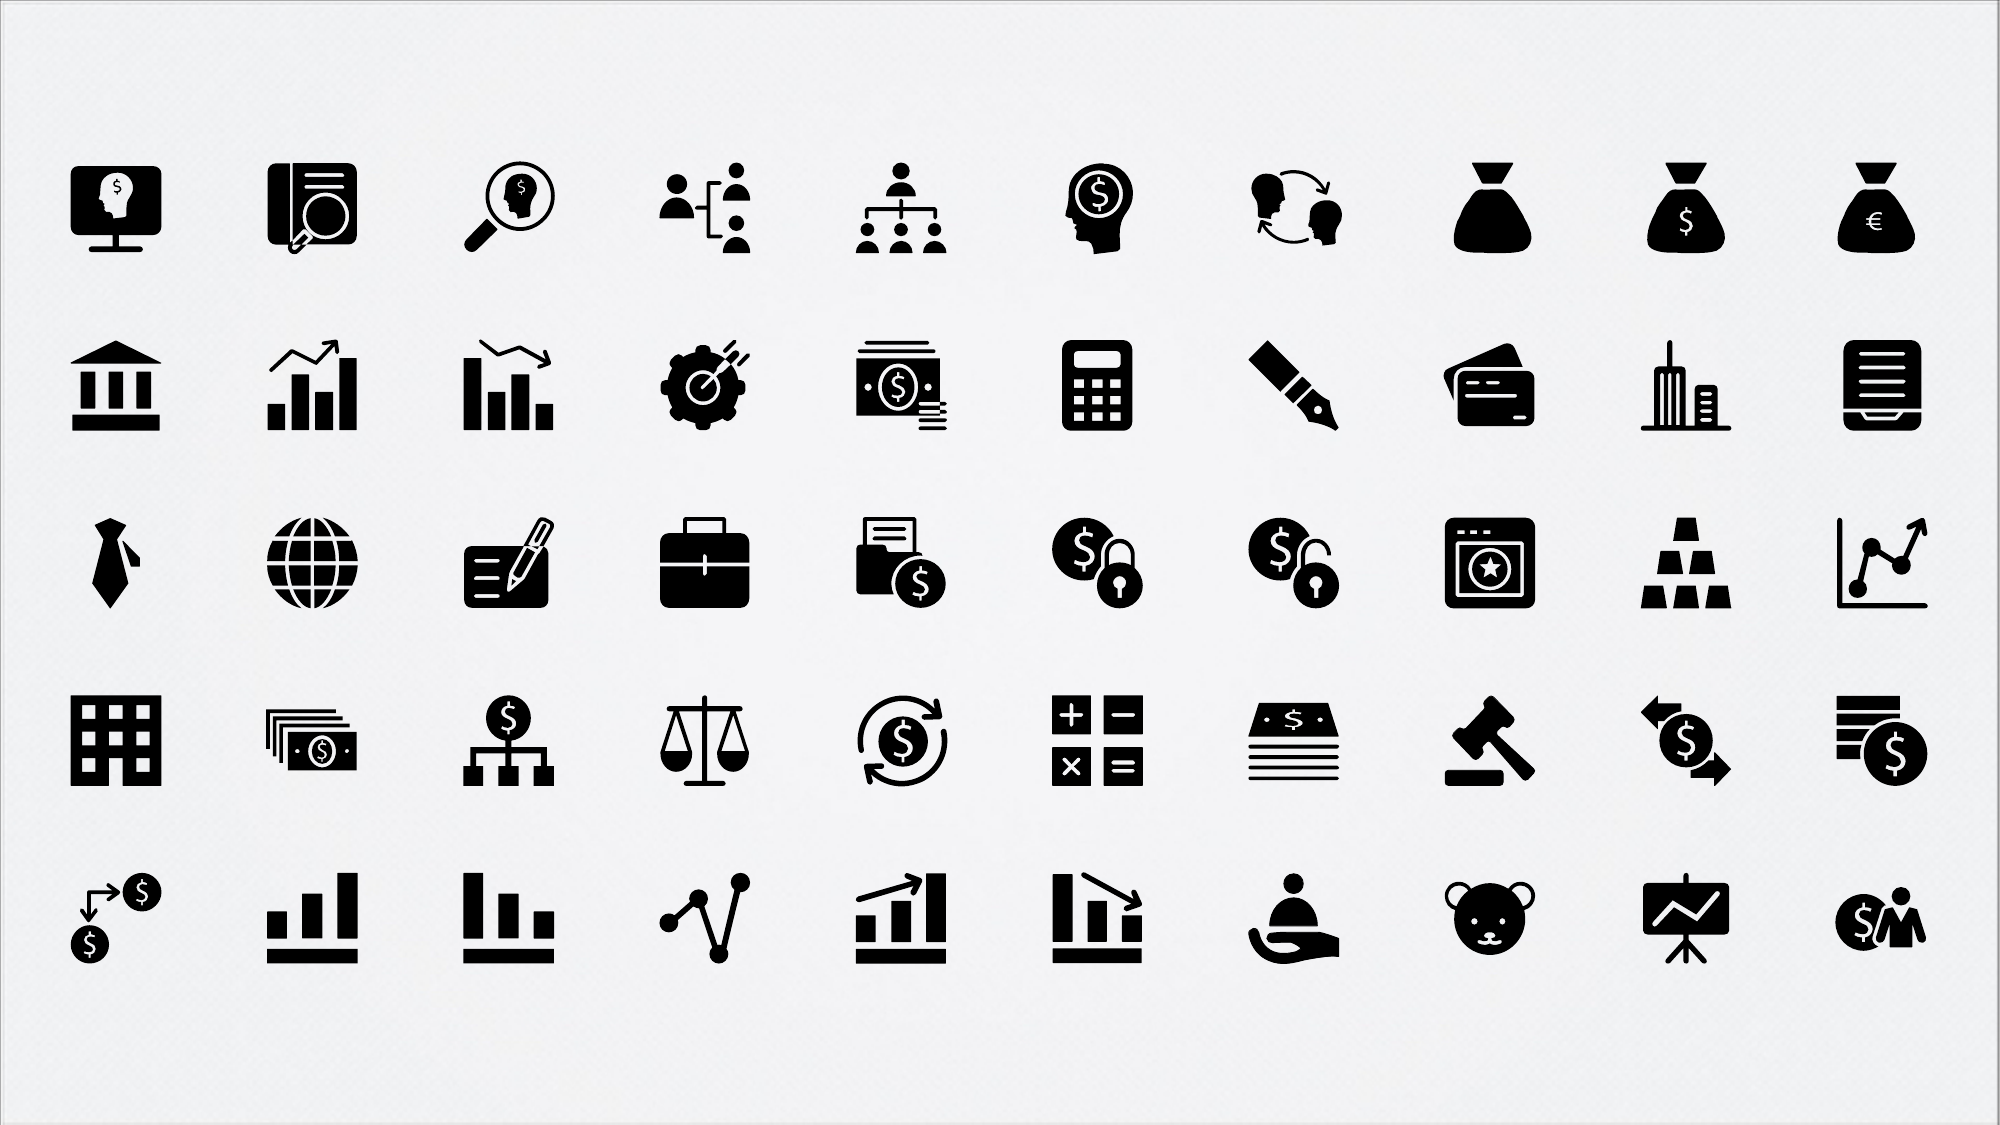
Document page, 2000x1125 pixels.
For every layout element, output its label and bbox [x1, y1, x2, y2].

text_box [1640, 585, 1667, 609]
text_box [860, 222, 875, 237]
text_box [1279, 170, 1331, 195]
text_box [1673, 517, 1700, 541]
text_box [1863, 722, 1928, 786]
text_box [926, 873, 946, 943]
text_box [856, 517, 923, 595]
text_box [136, 371, 152, 409]
text_box [660, 517, 750, 563]
text_box [1052, 695, 1091, 735]
text_box [1647, 189, 1725, 254]
text_box [287, 731, 357, 771]
text_box [918, 418, 948, 423]
text_box [267, 163, 309, 255]
text_box [1087, 900, 1107, 942]
text_box [464, 546, 549, 608]
text_box [1271, 899, 1316, 925]
text_box [1837, 517, 1928, 609]
text_box [1250, 930, 1338, 962]
text_box [728, 215, 745, 232]
text_box [272, 716, 343, 757]
text_box [722, 184, 751, 201]
text_box [322, 589, 350, 609]
text_box [523, 517, 554, 547]
text_box [1248, 744, 1340, 749]
text_box [498, 893, 519, 939]
text_box [855, 948, 946, 964]
text_box [533, 911, 555, 939]
text_box [267, 948, 358, 964]
text_box [855, 873, 923, 903]
text_box [80, 883, 121, 923]
text_box [339, 358, 357, 431]
text_box [1864, 412, 1899, 417]
text_box [274, 589, 302, 609]
text_box [1453, 189, 1532, 254]
text_box [279, 723, 350, 763]
text_box [1293, 538, 1340, 609]
text_box [269, 339, 340, 373]
text_box [1444, 517, 1536, 609]
text_box [1472, 162, 1514, 184]
text_box [463, 872, 484, 939]
text_box [1454, 697, 1533, 779]
text_box [1285, 875, 1302, 892]
text_box [463, 948, 554, 964]
text_box [923, 240, 947, 254]
text_box [92, 518, 129, 609]
text_box [660, 345, 746, 431]
text_box [1096, 538, 1143, 609]
text_box [1446, 771, 1502, 784]
text_box [1248, 702, 1339, 737]
text_box [1848, 518, 1928, 598]
text_box [863, 728, 948, 787]
text_box [891, 900, 912, 943]
text_box [267, 540, 289, 562]
text_box [666, 174, 688, 194]
text_box [1689, 550, 1716, 575]
text_box [535, 403, 554, 431]
text_box [878, 716, 928, 767]
text_box [1690, 752, 1732, 786]
text_box [1836, 713, 1900, 726]
text_box [314, 518, 332, 537]
text_box [881, 367, 915, 407]
text_box [266, 709, 336, 749]
text_box [513, 547, 536, 578]
text_box [314, 565, 336, 586]
text_box [72, 414, 160, 431]
text_box [918, 426, 948, 431]
text_box [892, 162, 910, 180]
text_box [1052, 874, 1073, 942]
text_box [1248, 755, 1340, 760]
text_box [723, 340, 737, 353]
text_box [70, 925, 110, 964]
text_box [1643, 872, 1730, 964]
text_box [487, 391, 506, 431]
text_box [302, 893, 323, 939]
text_box [1065, 163, 1133, 255]
text_box [70, 166, 162, 253]
text_box [1855, 162, 1897, 184]
text_box [1705, 585, 1732, 609]
text_box [485, 161, 555, 231]
text_box [534, 523, 547, 543]
text_box [864, 198, 938, 220]
text_box [1121, 915, 1142, 942]
text_box [1296, 388, 1339, 431]
text_box [267, 565, 289, 586]
text_box [464, 218, 498, 253]
text_box [291, 374, 310, 431]
text_box [463, 695, 554, 786]
text_box [728, 162, 745, 179]
text_box [314, 540, 336, 562]
text_box [315, 391, 334, 431]
text_box [306, 196, 346, 236]
text_box [70, 695, 162, 786]
text_box [108, 371, 124, 409]
text_box [122, 540, 140, 567]
text_box [1659, 713, 1713, 768]
text_box [1081, 872, 1142, 912]
text_box [864, 340, 930, 345]
text_box [1836, 729, 1870, 742]
text_box [689, 373, 717, 402]
text_box [1640, 340, 1732, 431]
text_box [1836, 744, 1862, 760]
text_box [311, 739, 333, 764]
text_box [1052, 747, 1091, 786]
text_box [1308, 200, 1342, 246]
text_box [1257, 220, 1309, 244]
text_box [1472, 551, 1508, 587]
text_box [1248, 340, 1300, 392]
text_box [660, 695, 749, 786]
text_box [274, 517, 302, 537]
text_box [872, 536, 907, 541]
text_box [659, 197, 695, 219]
text_box [267, 911, 287, 939]
text_box [855, 915, 876, 943]
text_box [293, 589, 311, 609]
text_box [1641, 695, 1682, 730]
text_box [1052, 948, 1142, 964]
text_box [927, 222, 942, 237]
text_box [511, 579, 517, 586]
text_box [1062, 340, 1133, 431]
text_box [1836, 695, 1900, 710]
picture [0, 0, 2000, 1125]
text_box [1248, 776, 1340, 781]
text_box [267, 403, 286, 431]
text_box [1078, 174, 1120, 215]
text_box [1052, 517, 1114, 581]
text_box [463, 358, 482, 431]
text_box [1248, 517, 1310, 581]
text_box [336, 540, 358, 562]
text_box [322, 517, 350, 537]
text_box [1103, 747, 1143, 786]
text_box [722, 236, 751, 254]
text_box [80, 371, 96, 409]
text_box [1875, 907, 1927, 948]
text_box [1251, 173, 1286, 219]
text_box [1657, 550, 1684, 575]
text_box [122, 872, 162, 912]
text_box [855, 240, 879, 254]
text_box [511, 374, 530, 431]
text_box [503, 173, 537, 219]
text_box [1459, 545, 1521, 594]
text_box [856, 358, 947, 416]
text_box [895, 559, 946, 608]
text_box [694, 181, 723, 239]
text_box [1891, 887, 1911, 906]
text_box [737, 353, 750, 367]
text_box [1843, 412, 1922, 431]
text_box [660, 566, 750, 608]
text_box [1284, 376, 1312, 404]
text_box [1843, 340, 1922, 409]
text_box [314, 589, 332, 609]
text_box [872, 527, 907, 531]
text_box [1673, 585, 1700, 609]
text_box [288, 565, 311, 586]
text_box [857, 349, 936, 354]
text_box [336, 565, 358, 586]
text_box [337, 872, 358, 939]
text_box [479, 339, 551, 369]
text_box [894, 222, 908, 237]
text_box [1665, 162, 1707, 184]
text_box [293, 518, 311, 537]
text_box [1443, 343, 1523, 401]
text_box [857, 695, 943, 753]
text_box [886, 182, 916, 197]
text_box [1837, 189, 1916, 254]
text_box [1103, 695, 1143, 735]
text_box [1835, 894, 1886, 951]
text_box [1248, 765, 1340, 770]
text_box [70, 340, 162, 364]
text_box [113, 178, 122, 195]
text_box [292, 163, 357, 245]
text_box [1457, 370, 1535, 427]
text_box [1248, 927, 1340, 964]
text_box [288, 540, 311, 562]
text_box [1444, 881, 1536, 955]
text_box [889, 240, 913, 254]
text_box [659, 872, 751, 964]
